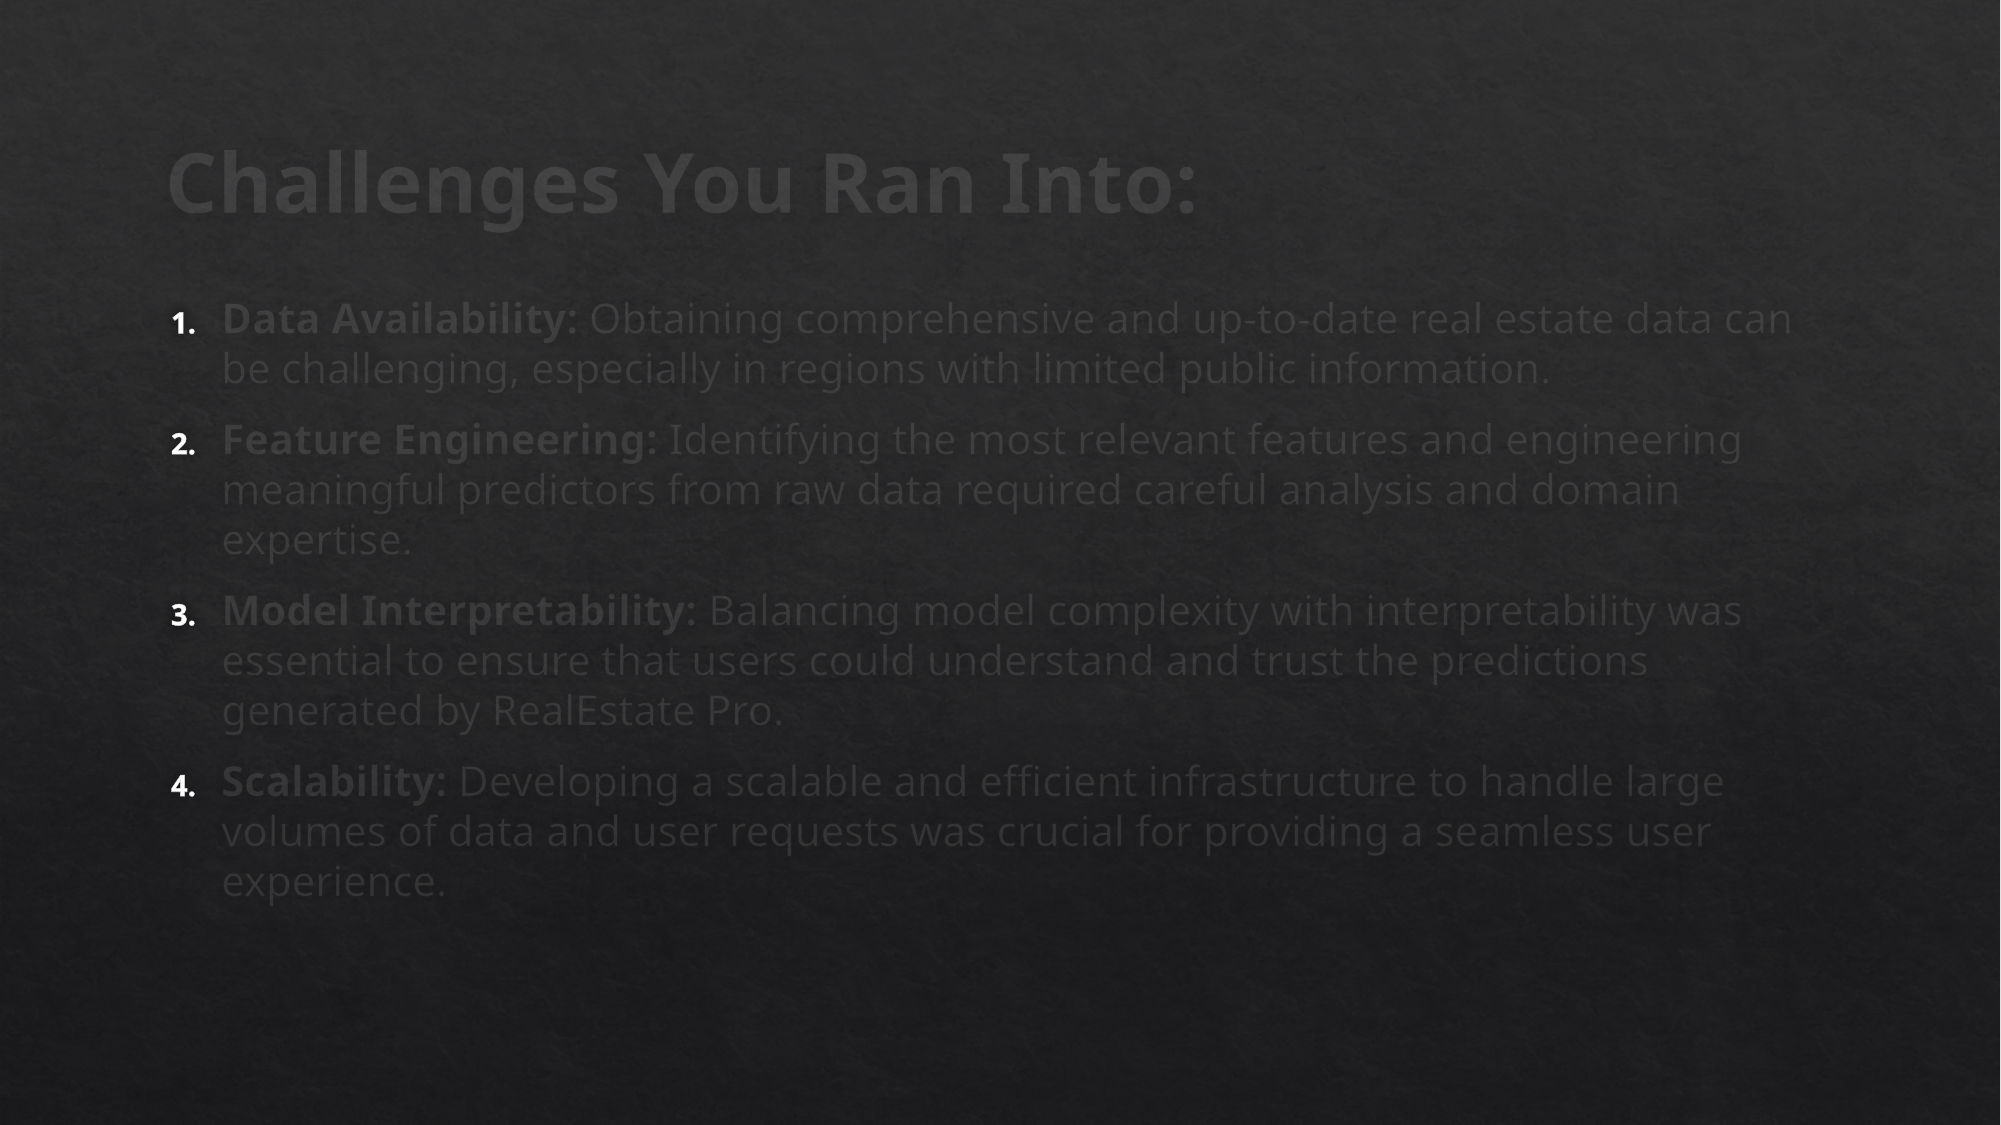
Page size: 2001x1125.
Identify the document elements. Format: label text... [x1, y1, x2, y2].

list Data Availability: Obtaining comprehensive and up-to-date real estate data can be challenging, especially in regions with limited public information. Feature Engineering: Identifying the most relevant features and engineering meaningful predictors from raw data required careful analysis and domain expertise. Model Interpretability: Balancing model complexity with interpretability was essential to ensure that users could understand and trust the predictions generated by RealEstate Pro. Scalability: Developing a scalable and efficient infrastructure to handle large volumes of data and user requests was crucial for providing a seamless user experience. [149, 284, 1849, 950]
title Challenges You Ran Into: [149, 99, 1849, 260]
